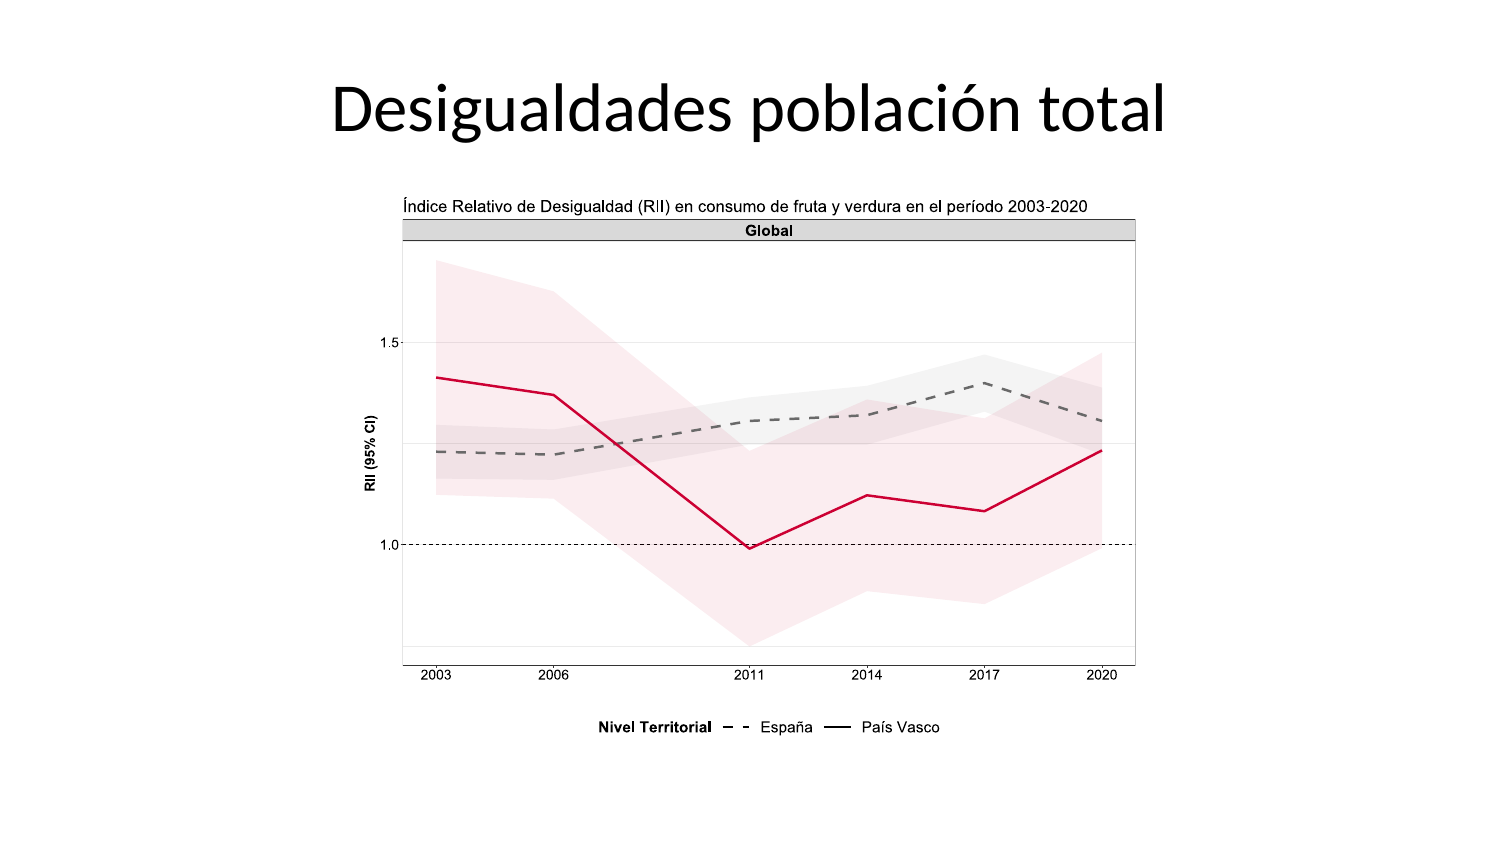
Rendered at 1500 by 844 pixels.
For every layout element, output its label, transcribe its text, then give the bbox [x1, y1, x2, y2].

title Desigualdades población total [75, 33, 1425, 175]
picture [360, 195, 1140, 753]
